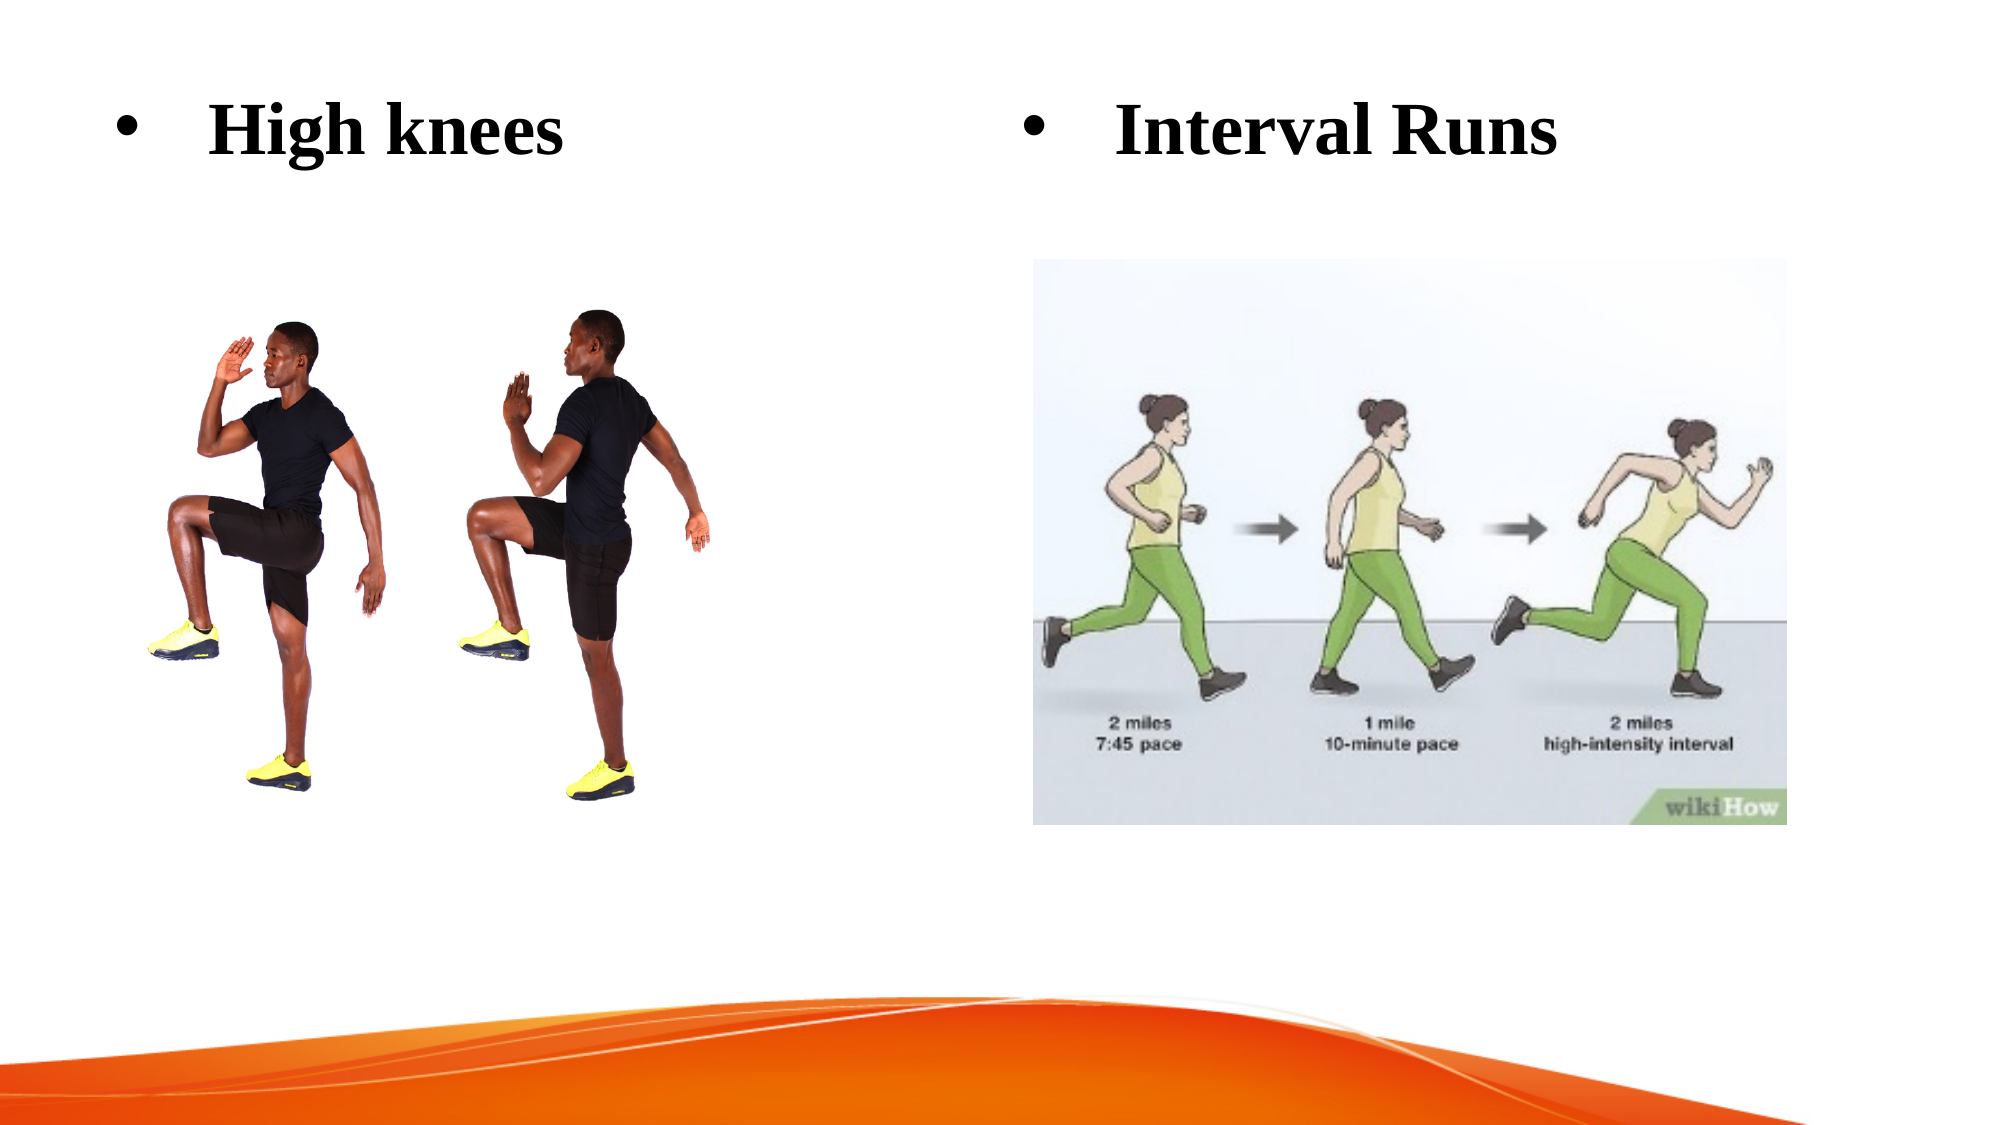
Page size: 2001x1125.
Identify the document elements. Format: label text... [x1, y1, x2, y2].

picture [0, 0, 2000, 1125]
title High knees [99, 30, 937, 218]
text_box Interval Runs [1006, 31, 1843, 218]
